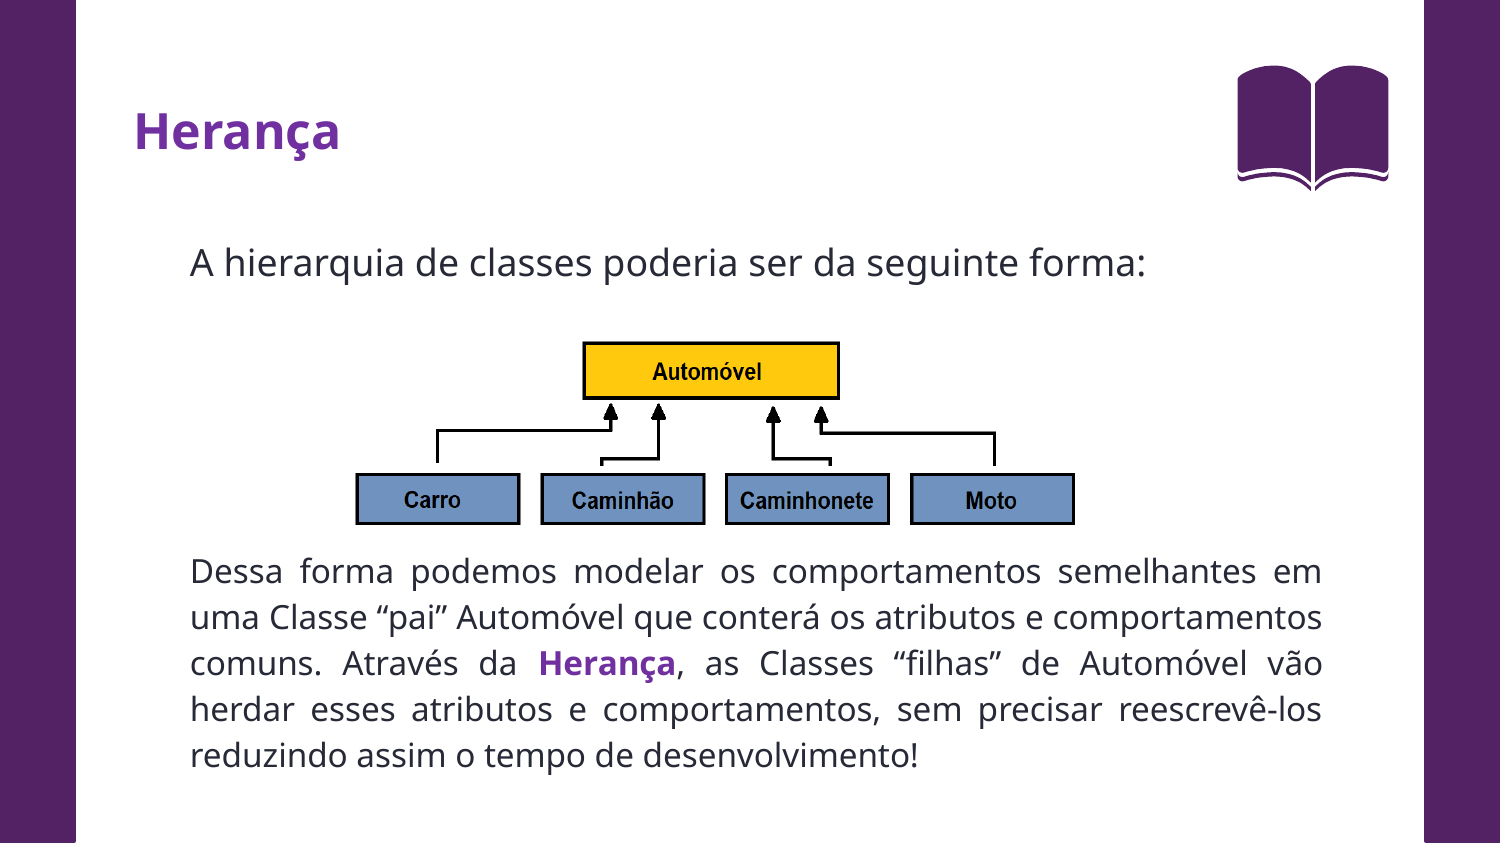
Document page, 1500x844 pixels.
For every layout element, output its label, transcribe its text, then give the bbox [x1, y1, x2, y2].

picture [326, 320, 1093, 536]
text_box [1424, 0, 1500, 843]
text_box [0, 0, 76, 843]
text_box A hierarquia de classes poderia ser da seguinte forma: Dessa forma podemos modelar os comportamentos semelhantes em uma Classe “pai” Automóvel que conterá os atributos e comportamentos comuns. Através da Herança, as Classes “filhas” de Automóvel vão herdar esses atributos e comportamentos, sem precisar reescrevê-los reduzindo assim o tempo de desenvolvimento! [173, 231, 1325, 726]
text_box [1237, 65, 1389, 192]
text_box Herança [118, 84, 1121, 183]
